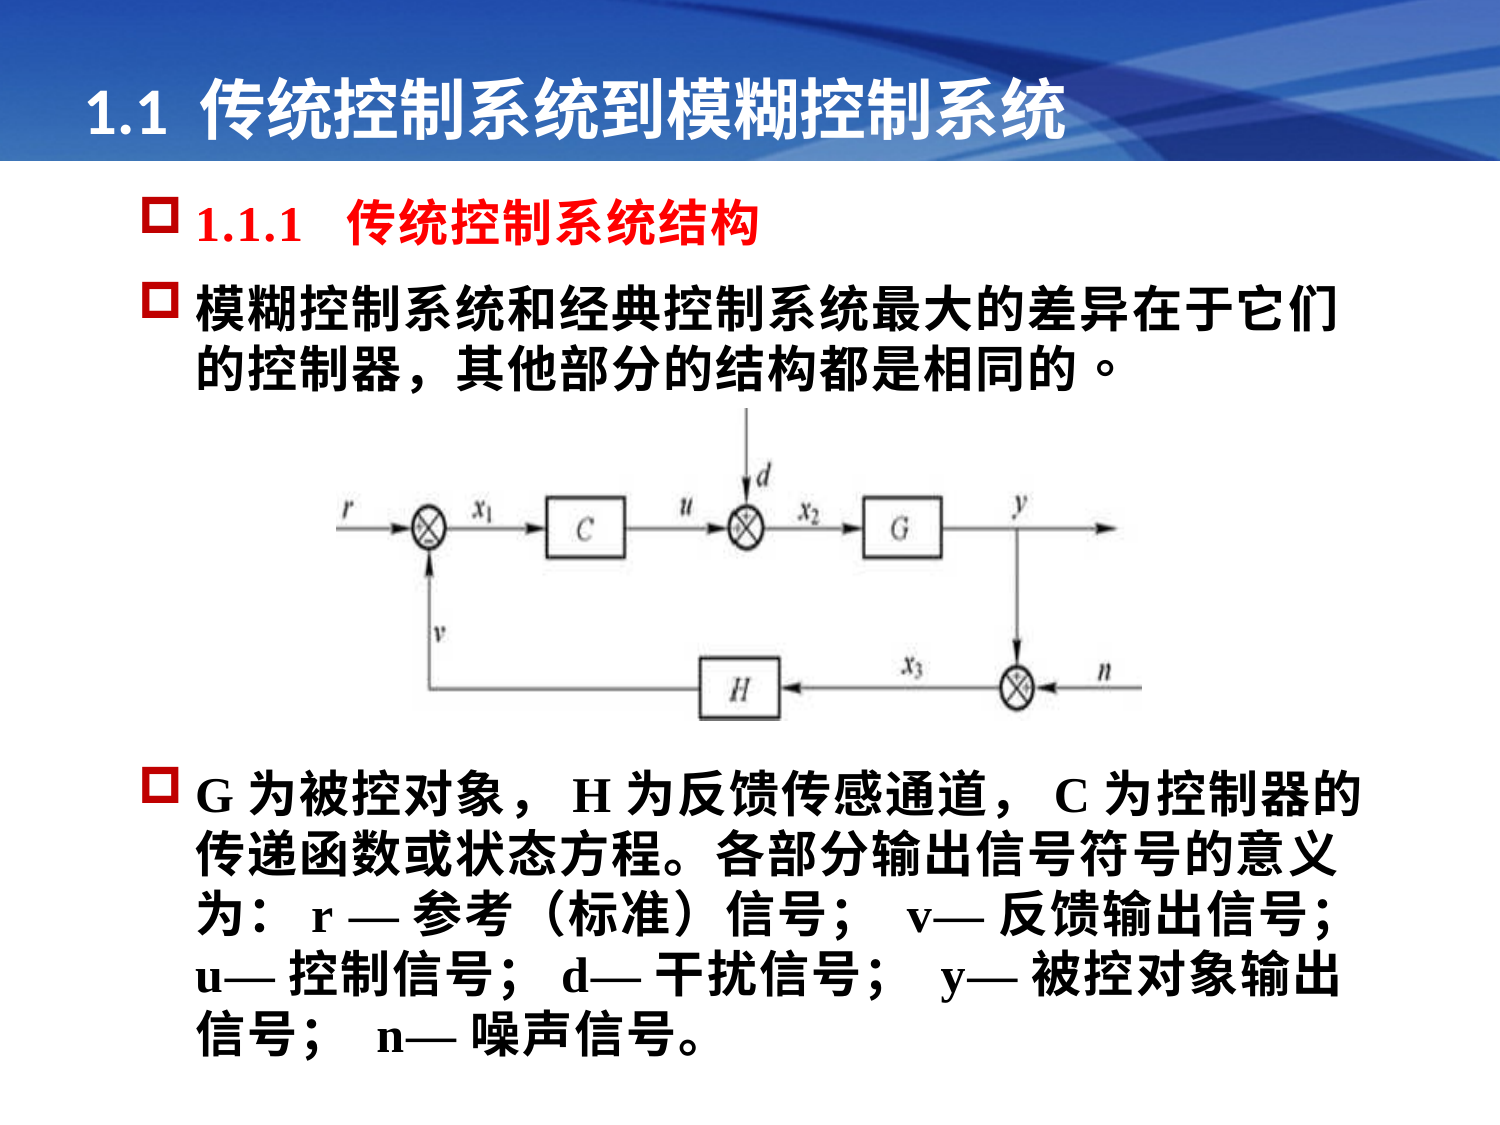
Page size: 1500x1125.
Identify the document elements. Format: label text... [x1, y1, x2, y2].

text_box 1.1.1 传统控制系统结构 模糊控制系统和经典控制系统最大的差异在于它们的控制器，其他部分的结构都是相同的。 G为被控对象，H为反馈传感通道，C为控制器的传递函数或状态方程。各部分输出信号符号的意义为：r —参考（标准）信号； v—反馈输出信号； u—控制信号；d—干扰信号； y—被控对象输出信号； n—噪声信号。 [123, 184, 1388, 1070]
picture [336, 408, 1142, 721]
picture [0, 0, 1500, 162]
